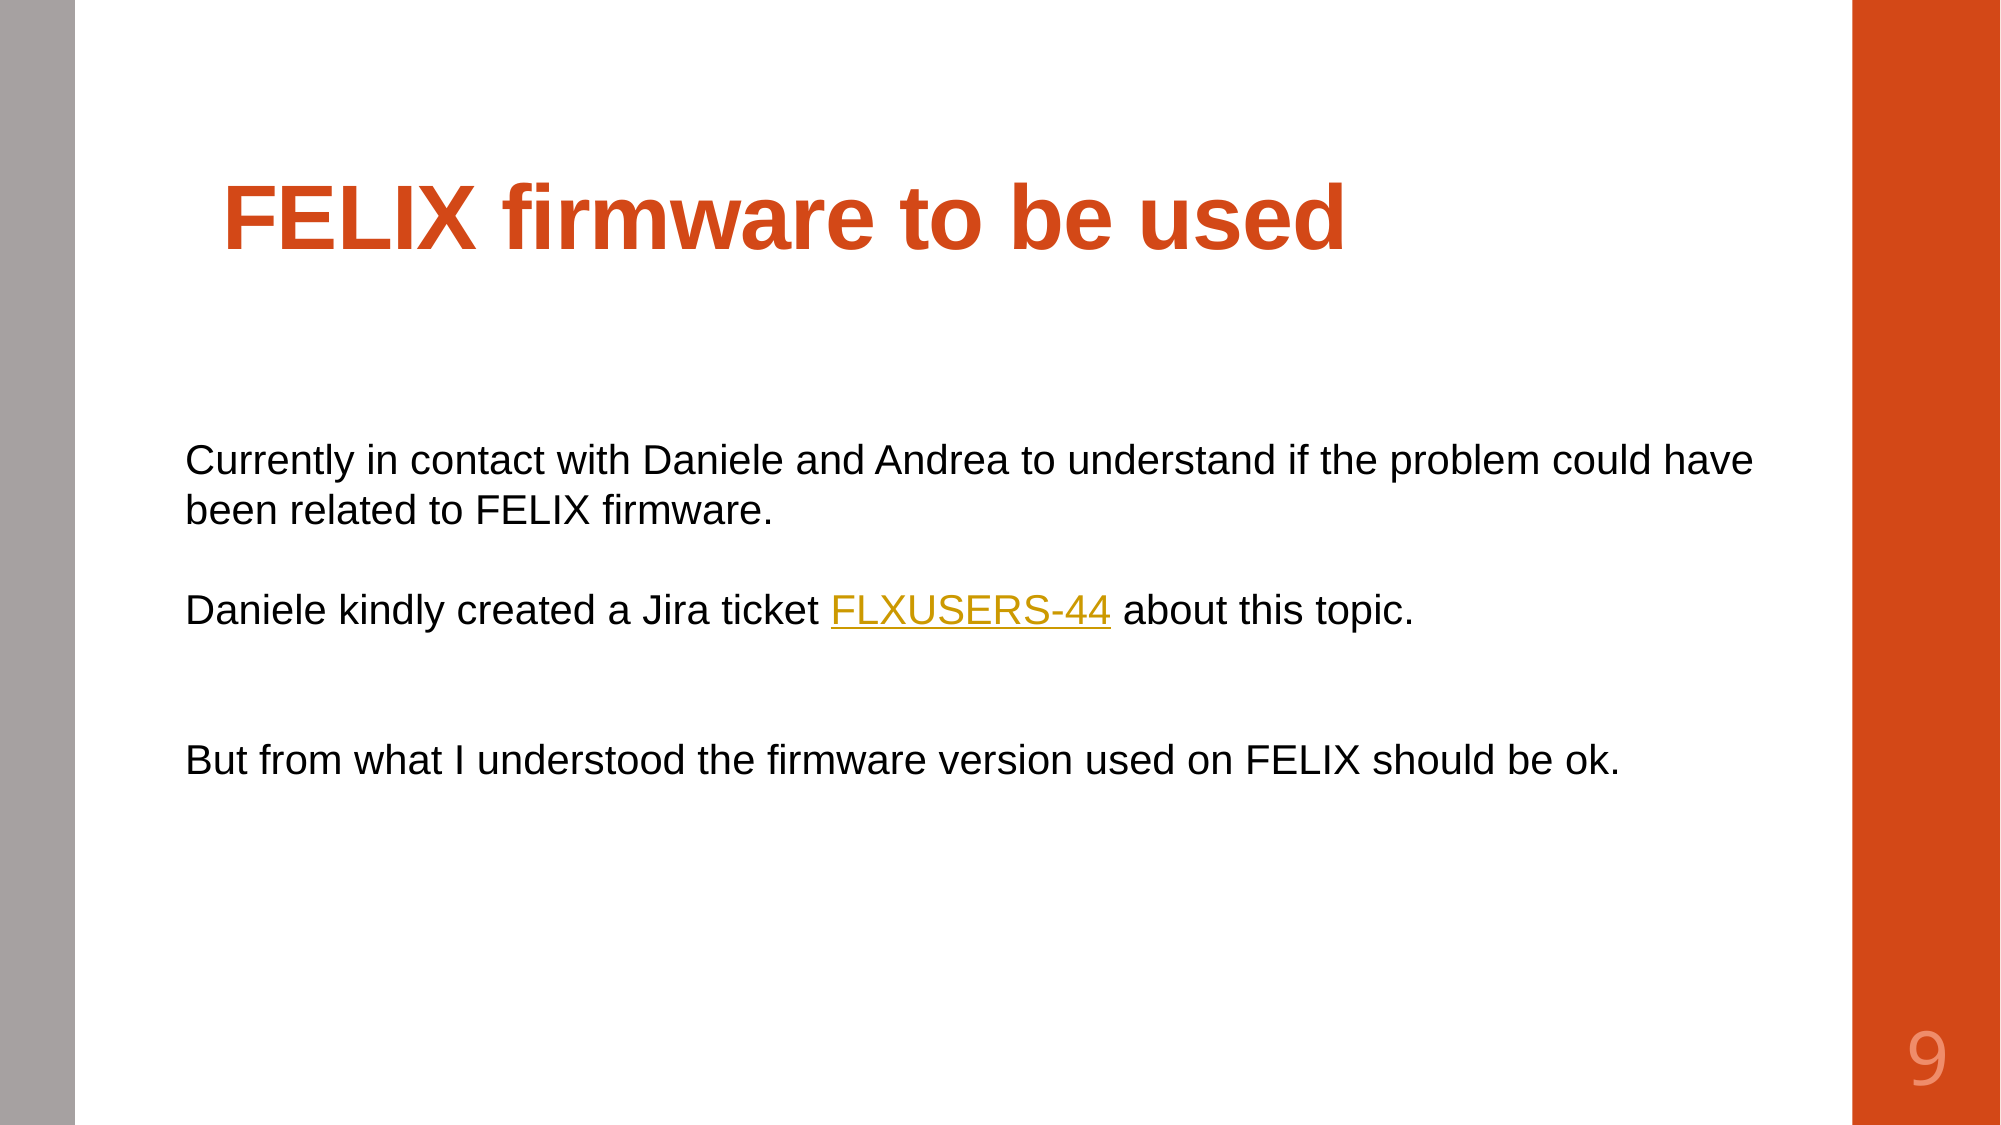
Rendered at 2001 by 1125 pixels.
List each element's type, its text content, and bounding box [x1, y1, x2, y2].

text_box Currently in contact with Daniele and Andrea to understand if the problem could have been related to FELIX firmware. Daniele kindly created a Jira ticket FLXUSERS-44 about this topic. But from what I understood the firmware version used on FELIX should be ok. [170, 425, 1804, 891]
slide_number 9 [1852, 1012, 2000, 1110]
title FELIX firmware to be used [206, 48, 1797, 278]
